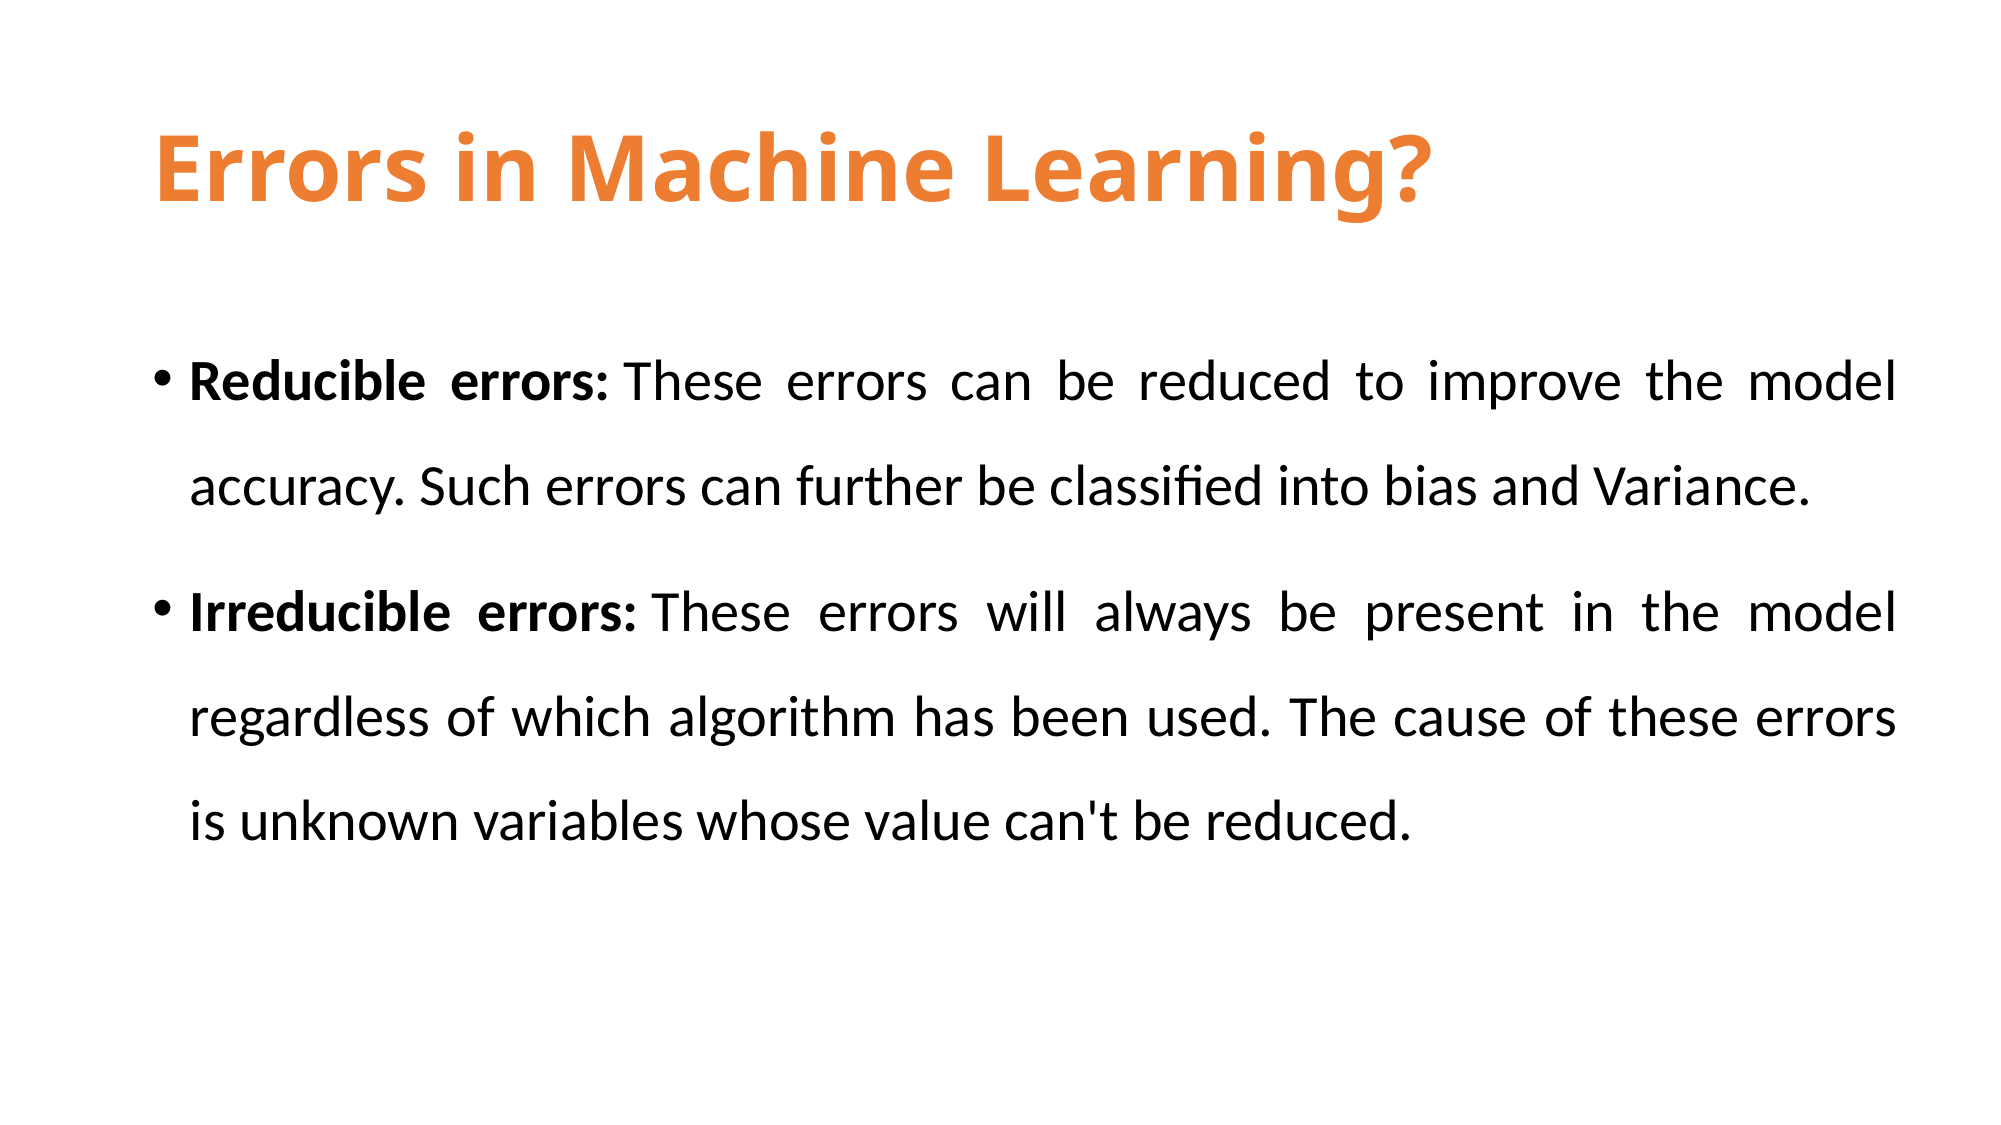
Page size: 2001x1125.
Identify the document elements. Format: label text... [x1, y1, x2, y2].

list Reducible errors: These errors can be reduced to improve the model accuracy. Such errors can further be classified into bias and Variance. Irreducible errors: These errors will always be present in the model regardless of which algorithm has been used. The cause of these errors is unknown variables whose value can't be reduced. [137, 299, 1914, 1066]
title Errors in Machine Learning? [137, 63, 1863, 281]
